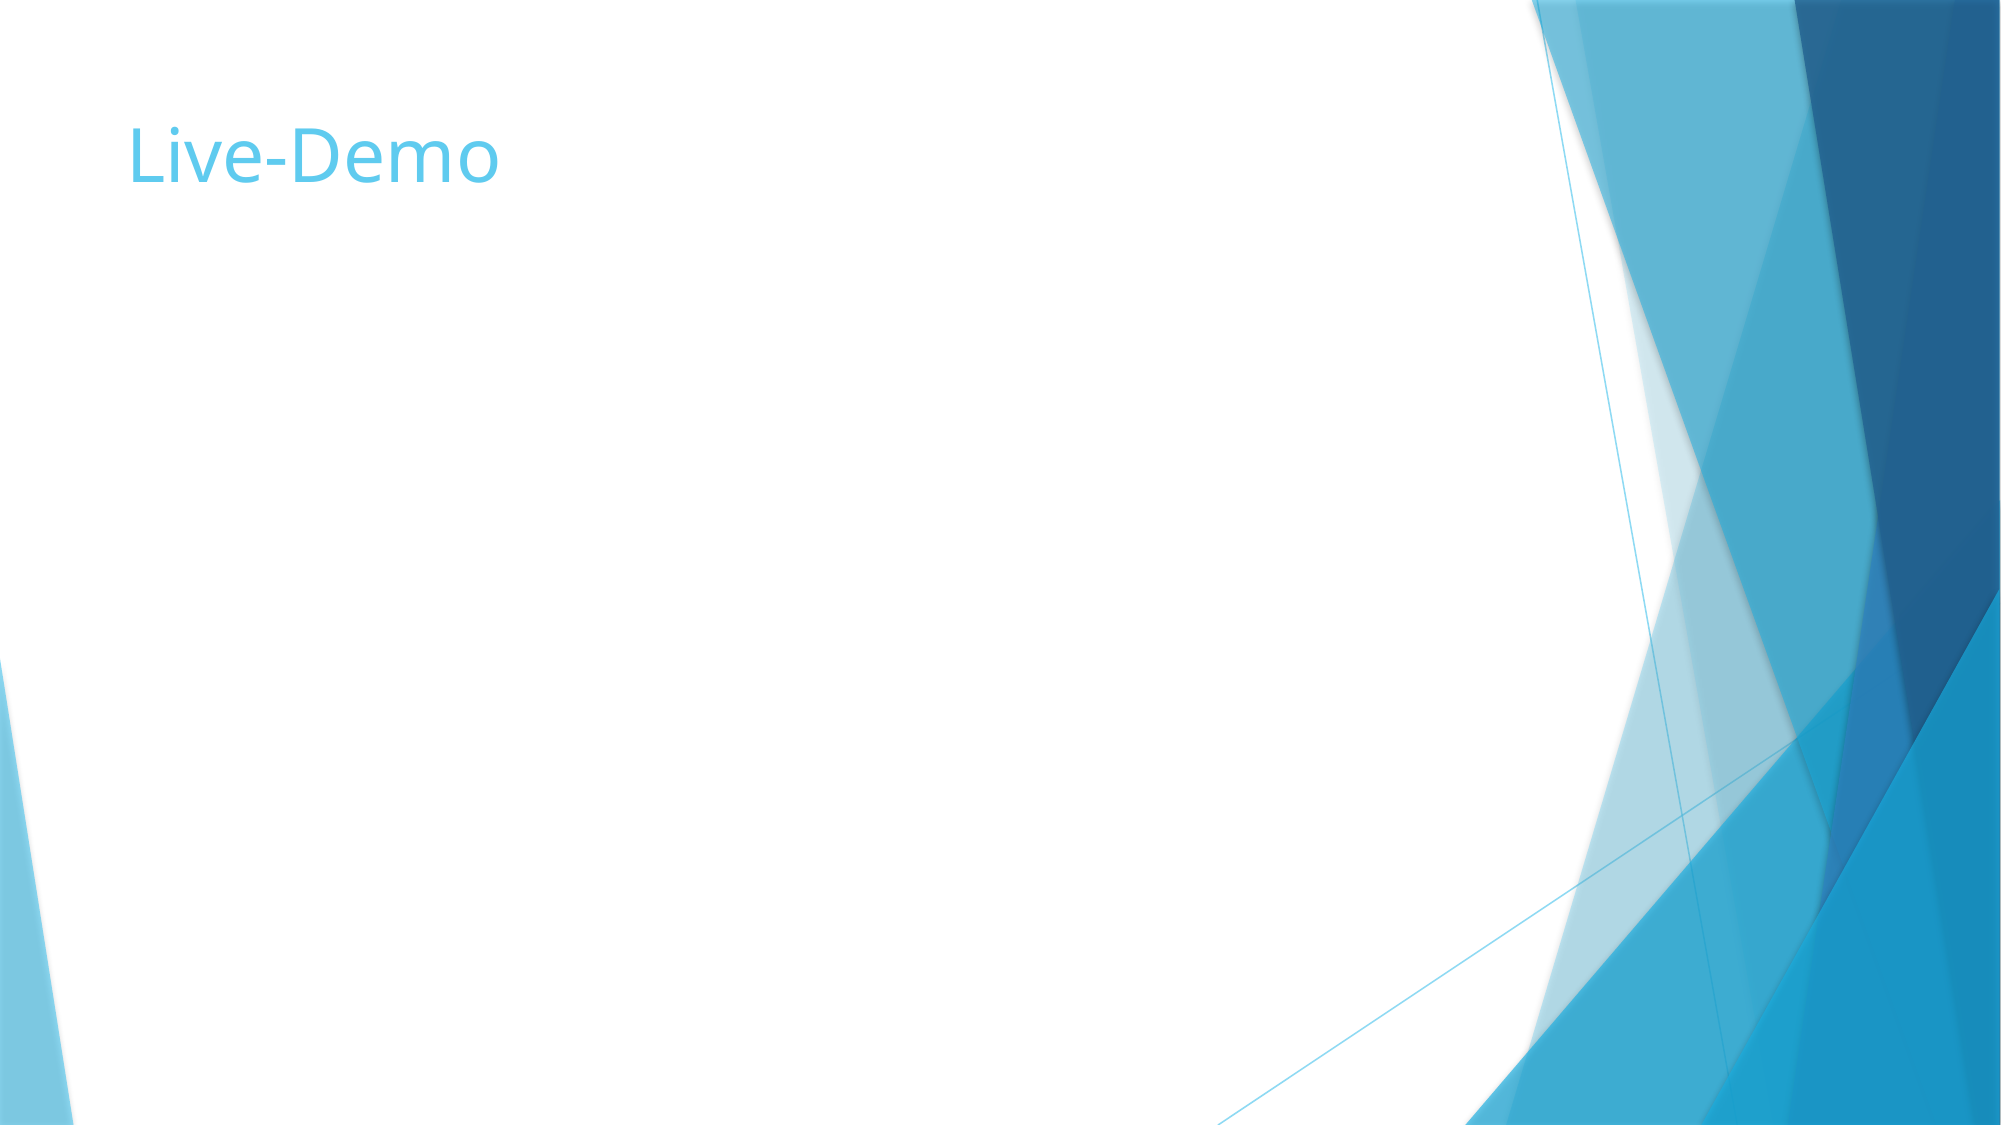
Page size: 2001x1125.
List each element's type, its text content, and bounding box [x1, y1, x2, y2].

title Live-Demo [111, 99, 1522, 317]
